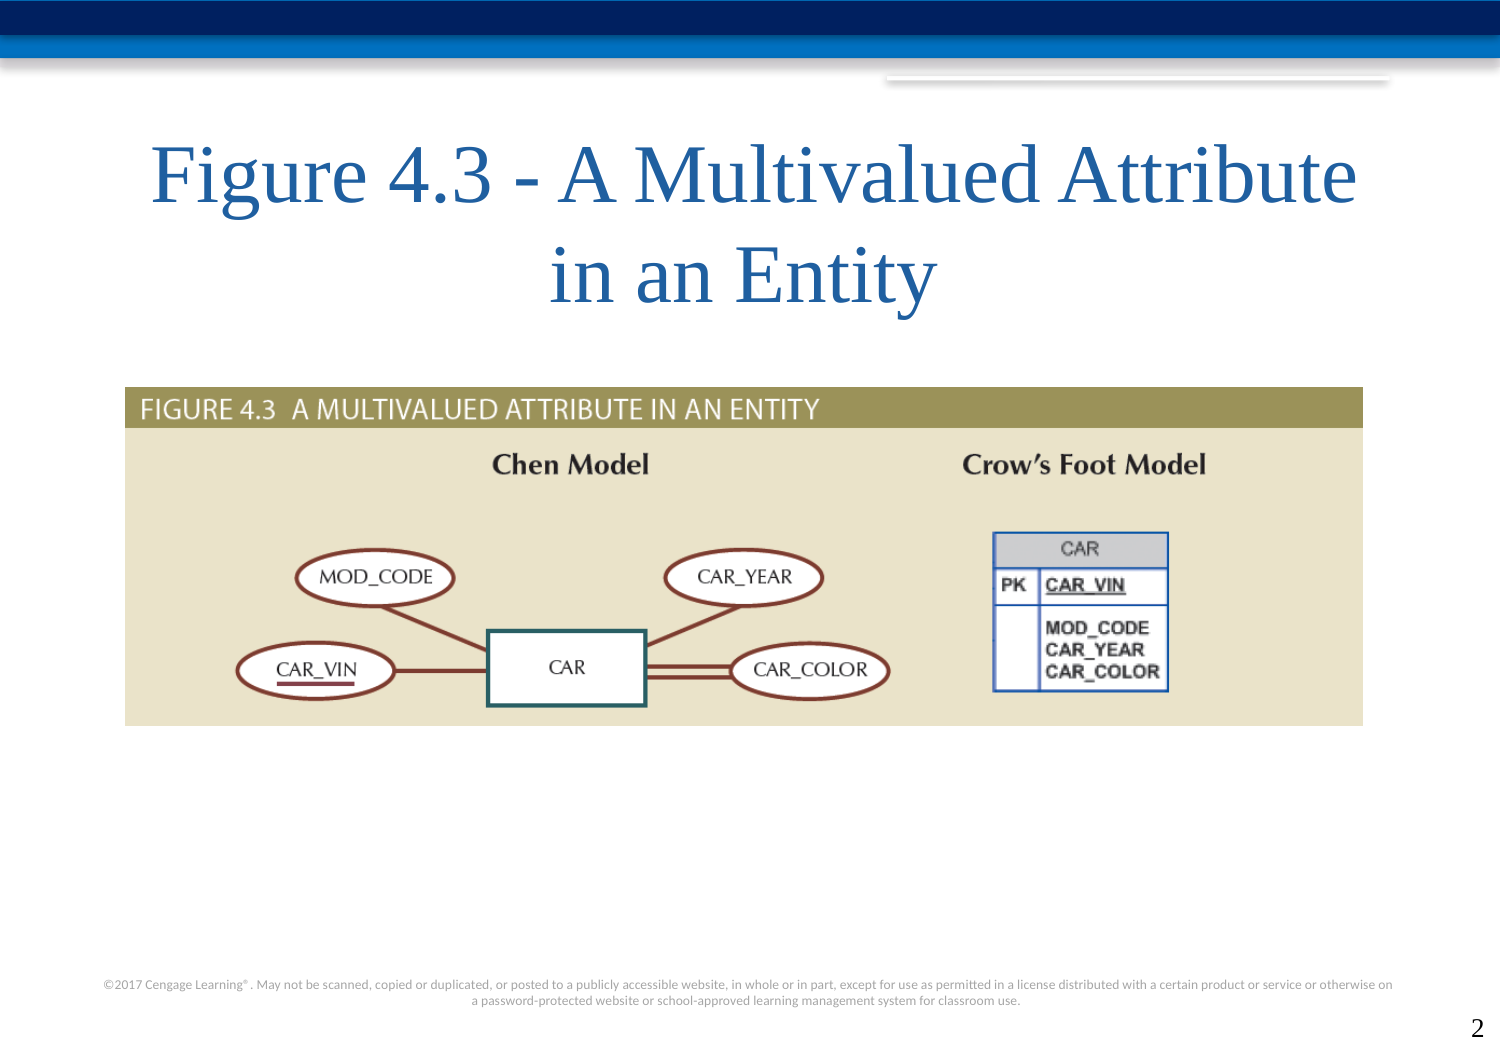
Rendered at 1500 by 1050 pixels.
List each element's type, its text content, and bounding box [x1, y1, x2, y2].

picture [124, 387, 1363, 726]
slide_number 2 [1425, 1003, 1500, 1050]
title Figure 4.3 - A Multivalued Attribute in an Entity [125, 137, 1385, 301]
